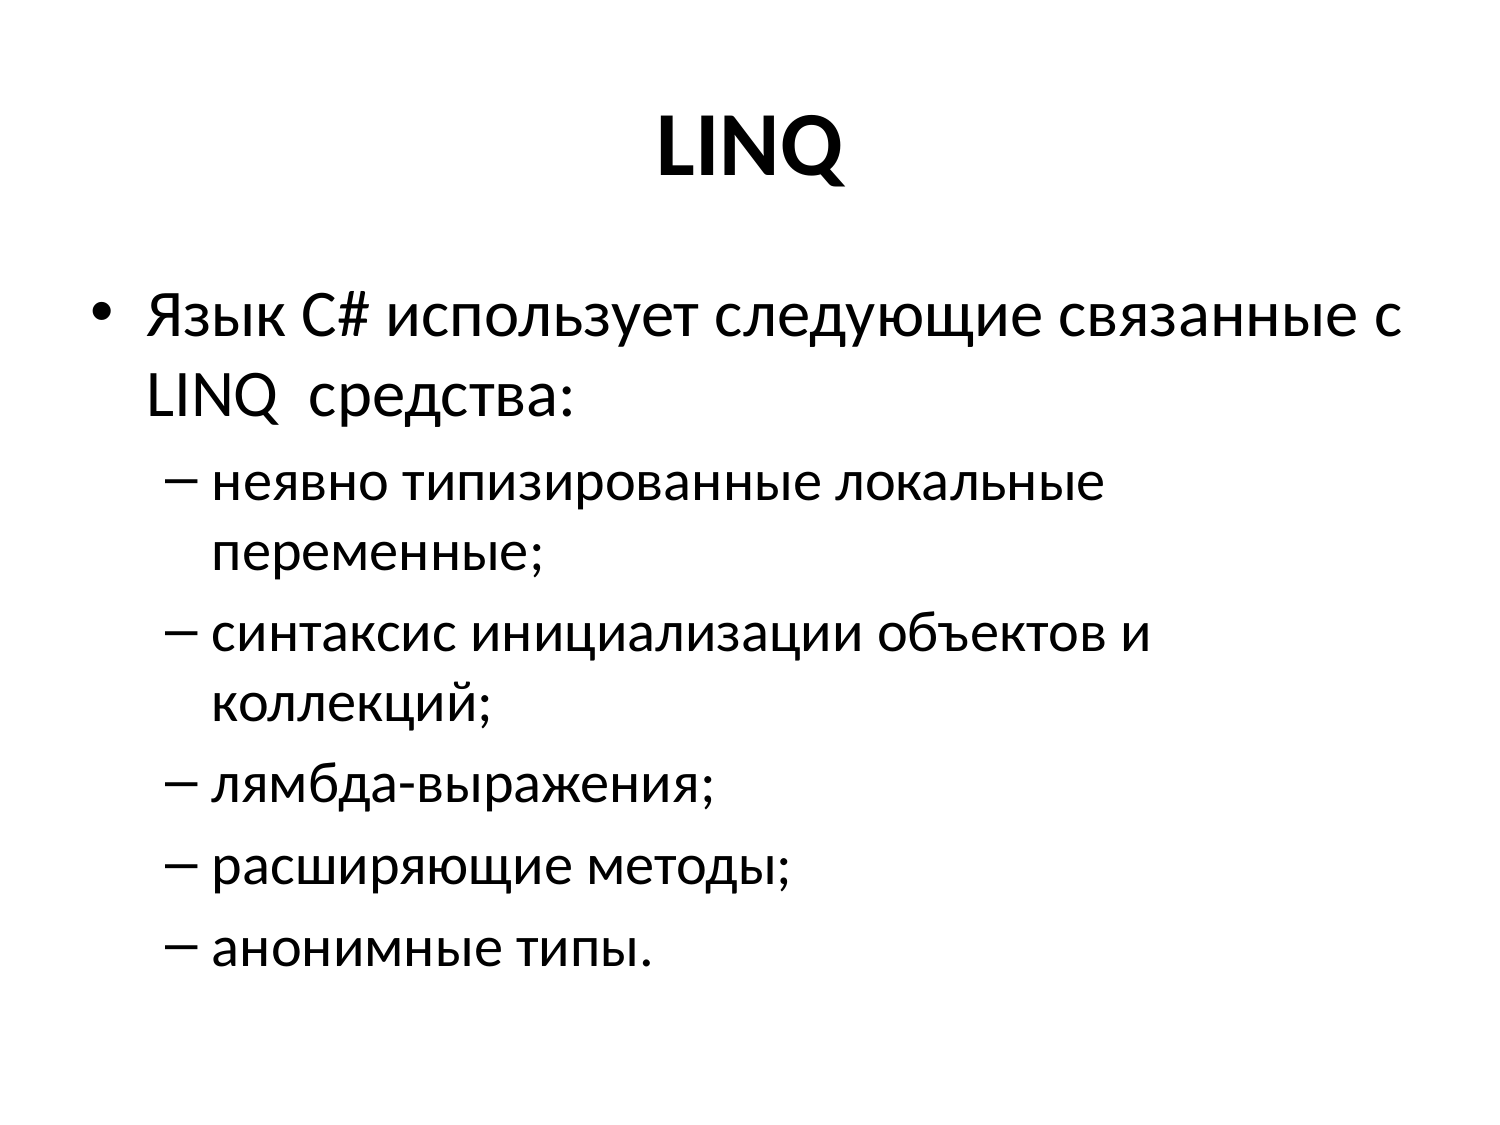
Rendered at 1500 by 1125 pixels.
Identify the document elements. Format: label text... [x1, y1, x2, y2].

title LINQ [75, 45, 1425, 233]
list Язык С# использует следующие связанные с LINQ средства: неявно типизированные локальные переменные; синтаксис инициализации объектов и коллекций; лямбда-выражения; расширяющие методы; анонимные типы. [75, 262, 1425, 1005]
